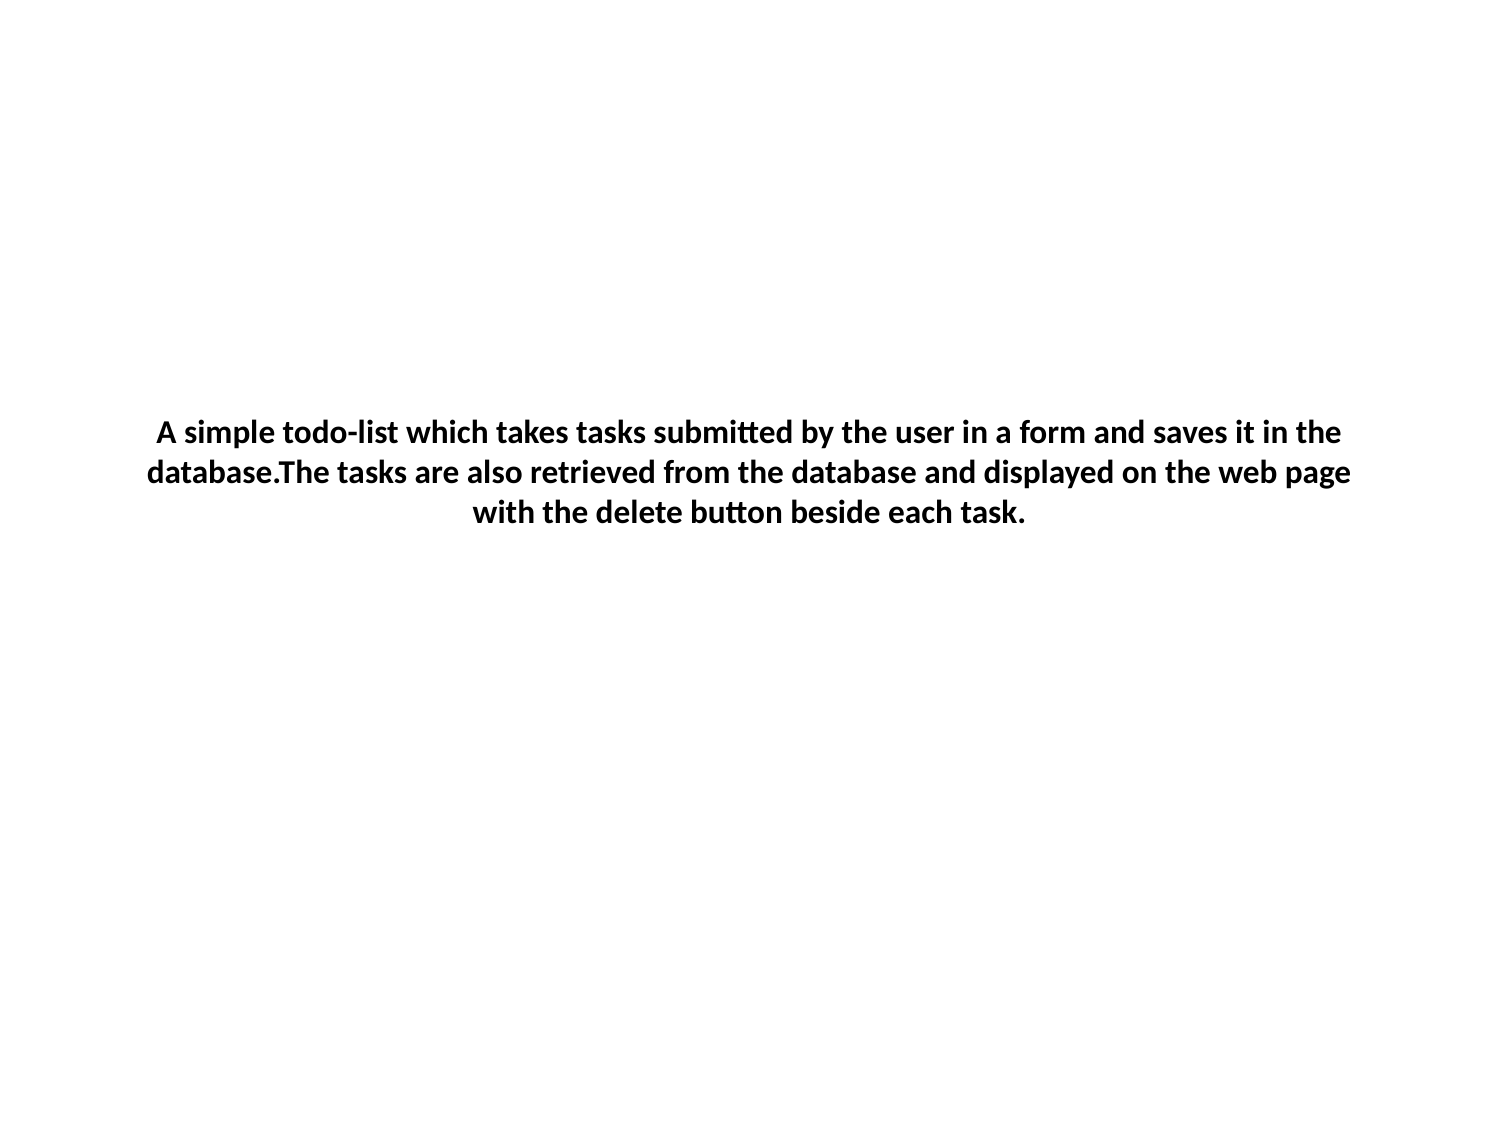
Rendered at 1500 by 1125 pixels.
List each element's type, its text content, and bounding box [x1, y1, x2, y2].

title A simple todo-list which takes tasks submitted by the user in a form and saves it in the database.The tasks are also retrieved from the database and displayed on the web page with the delete button beside each task. [112, 349, 1388, 591]
